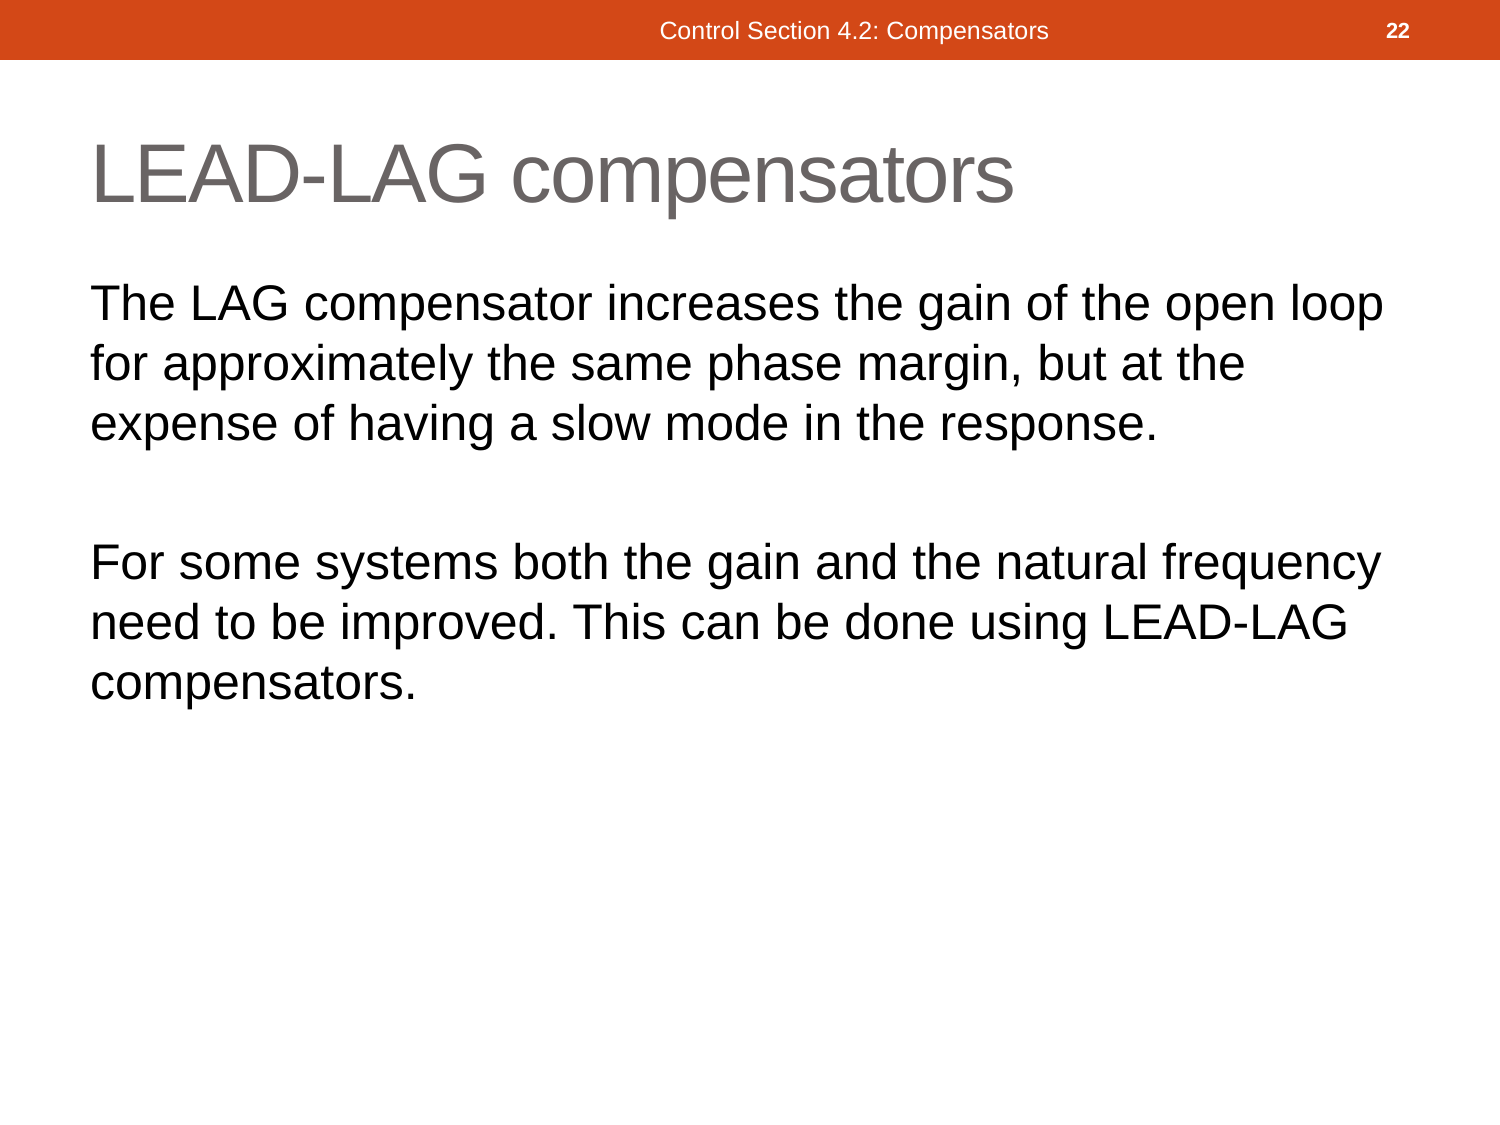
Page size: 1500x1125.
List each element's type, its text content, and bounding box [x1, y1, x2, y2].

footer Control Section 4.2: Compensators [346, 3, 1297, 57]
title LEAD-LAG compensators [75, 87, 1425, 250]
list The LAG compensator increases the gain of the open loop for approximately the same phase margin, but at the expense of having a slow mode in the response. For some systems both the gain and the natural frequency need to be improved. This can be done using LEAD-LAG compensators. [75, 262, 1425, 1063]
slide_number 22 [1297, 3, 1425, 57]
